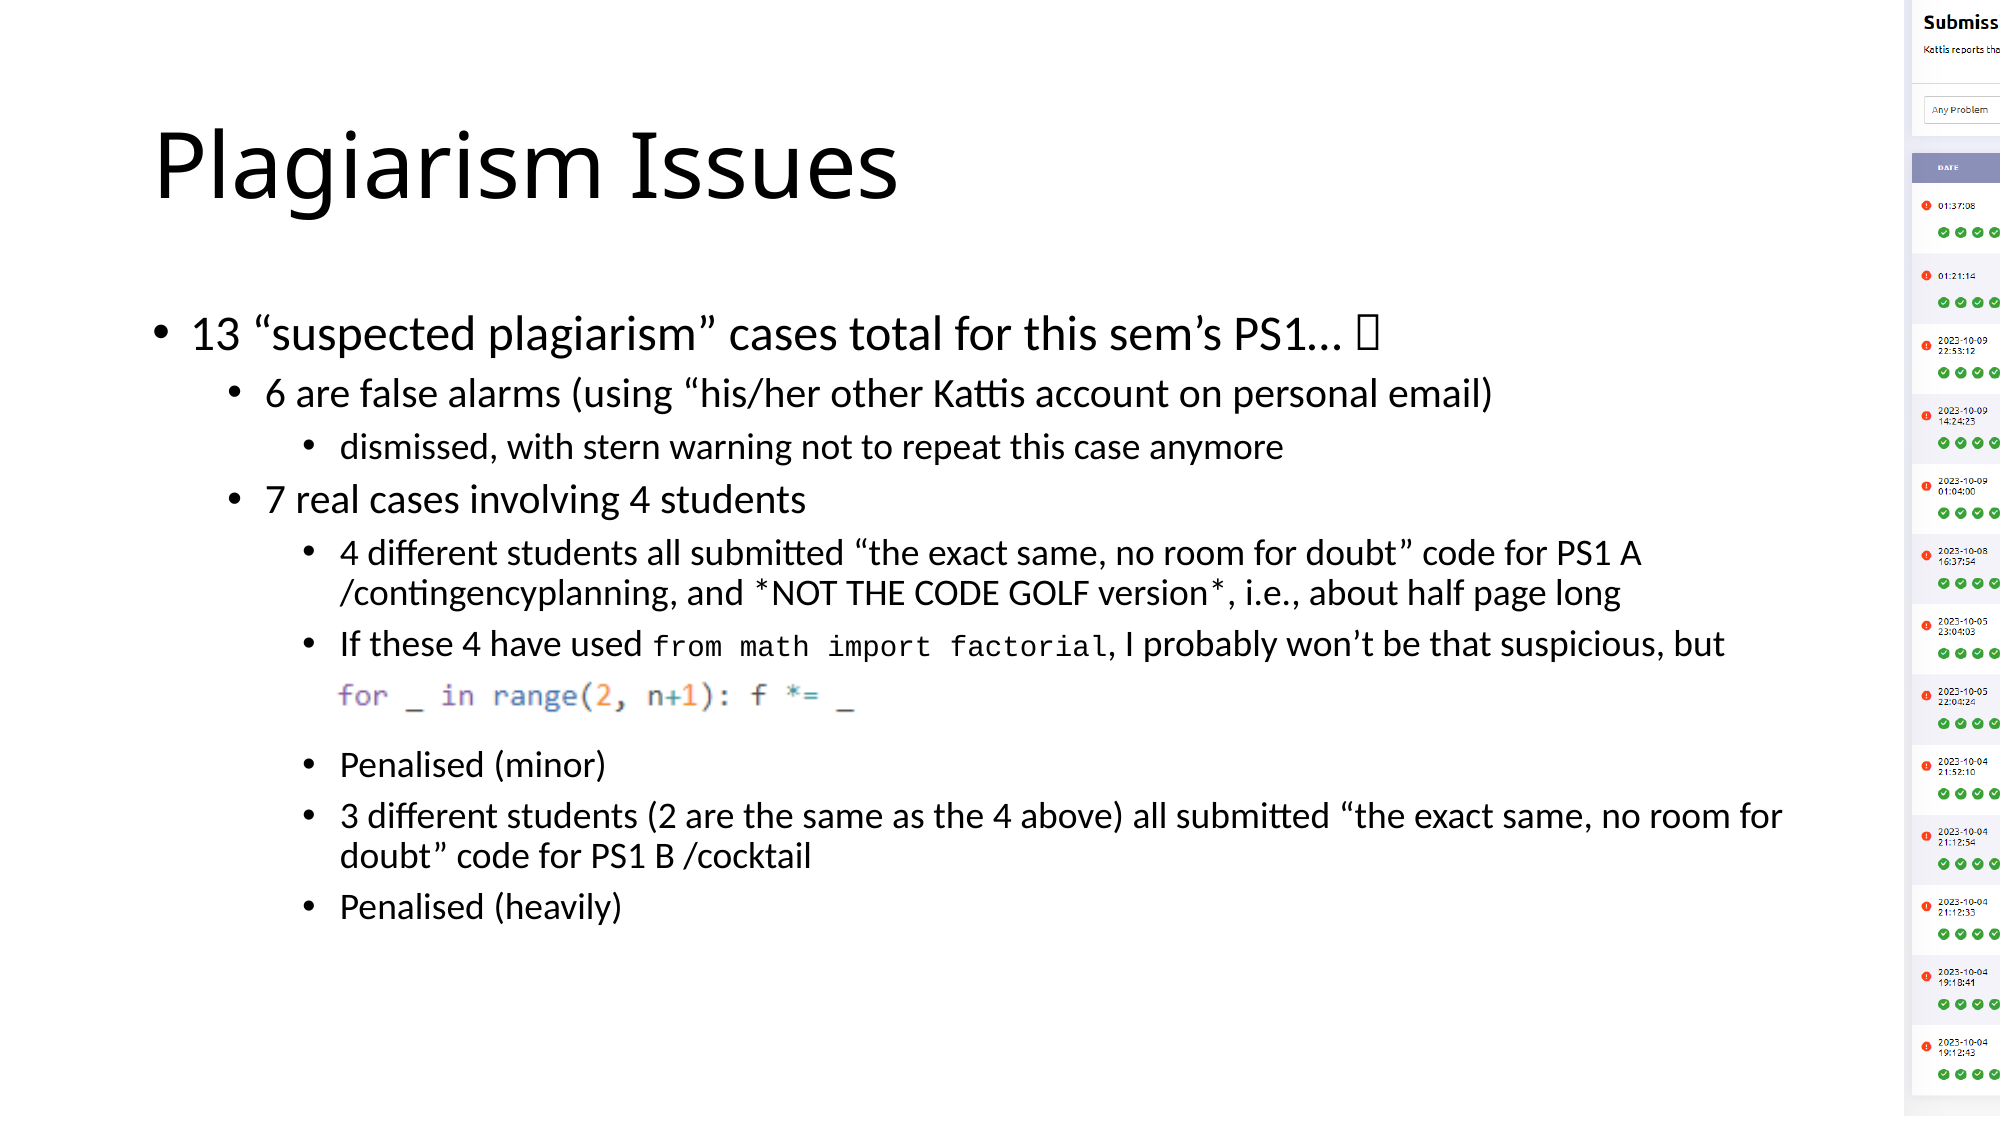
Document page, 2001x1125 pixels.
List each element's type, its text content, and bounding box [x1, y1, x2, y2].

title Plagiarism Issues [137, 59, 1863, 278]
picture [1904, 0, 2000, 1116]
picture [327, 674, 878, 725]
list 13 “suspected plagiarism” cases total for this sem’s PS1…  6 are false alarms (using “his/her other Kattis account on personal email) dismissed, with stern warning not to repeat this case anymore 7 real cases involving 4 students 4 different students all submitted “the exact same, no room for doubt” code for PS1 A /contingencyplanning, and *NOT THE CODE GOLF version*, i.e., about half page long If these 4 have used from math import factorial, I probably won’t be that suspicious, but Penalised (minor) 3 different students (2 are the same as the 4 above) all submitted “the exact same, no room for doubt” code for PS1 B /cocktail Penalised (heavily) [137, 299, 1863, 1125]
